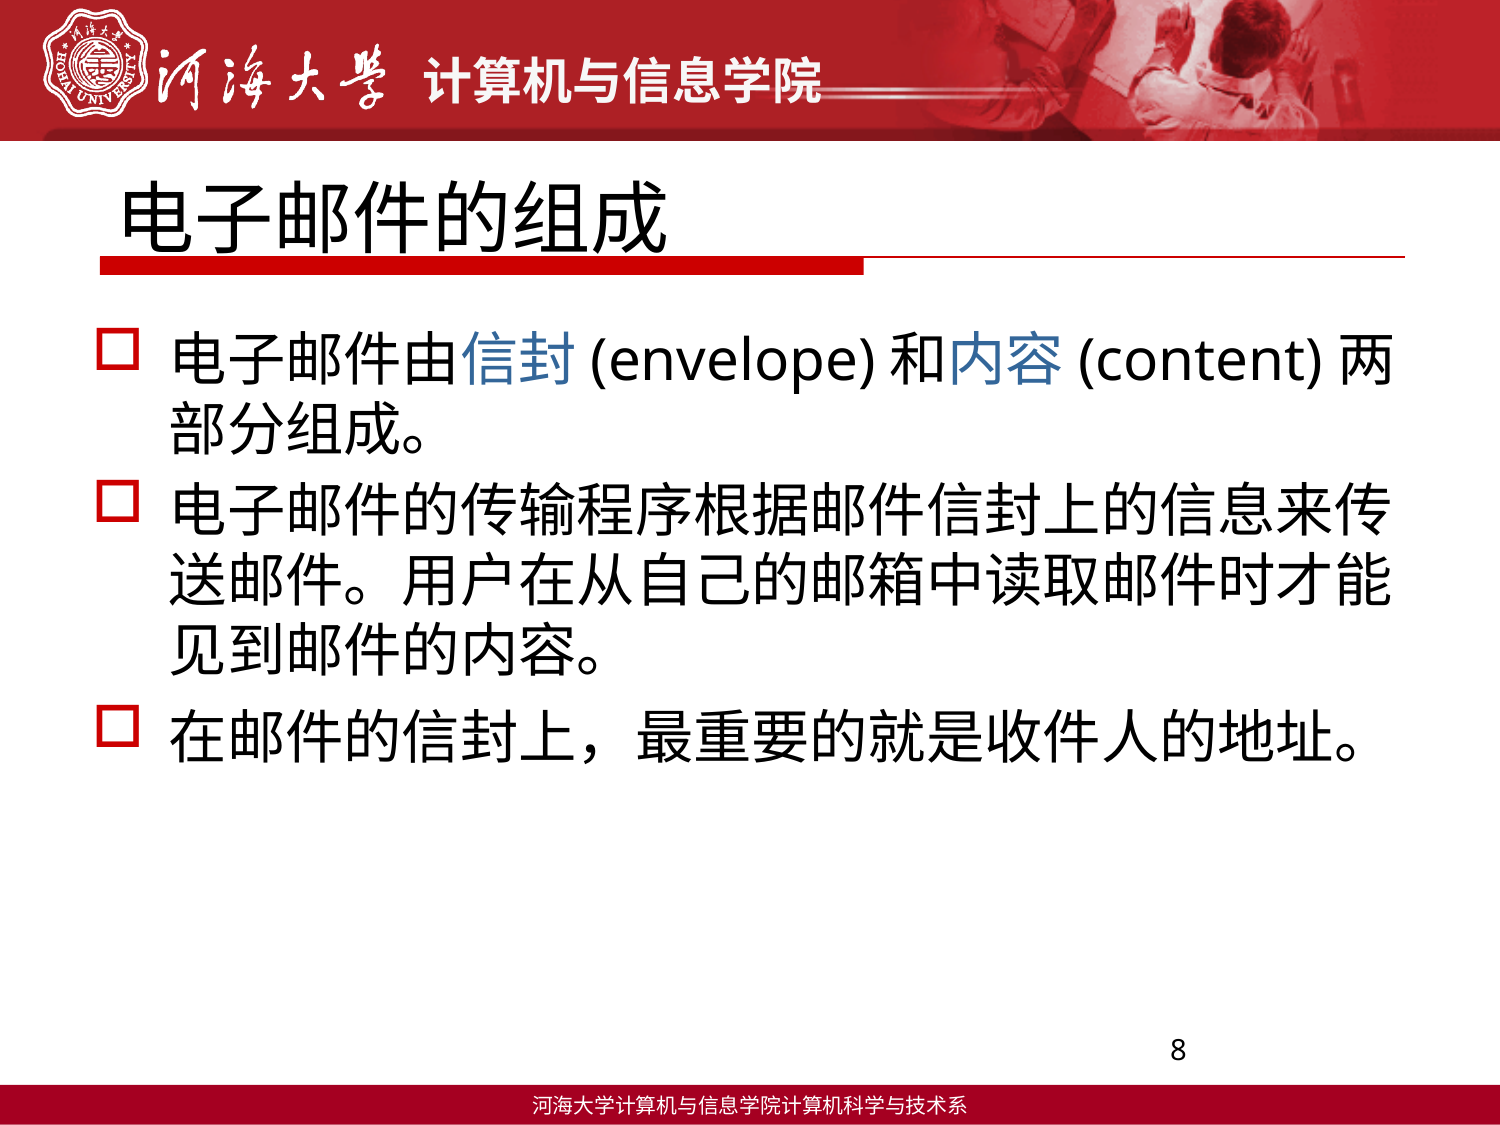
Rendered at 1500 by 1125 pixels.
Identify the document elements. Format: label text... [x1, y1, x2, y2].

picture [0, 0, 1500, 141]
list 电子邮件由信封(envelope)和内容(content)两部分组成。 电子邮件的传输程序根据邮件信封上的信息来传送邮件。用户在从自己的邮箱中读取邮件时才能见到邮件的内容。 在邮件的信封上，最重要的就是收件人的地址。 [76, 314, 1447, 1059]
slide_number 8 [1155, 1024, 1468, 1100]
title 电子邮件的组成 [100, 30, 1500, 271]
